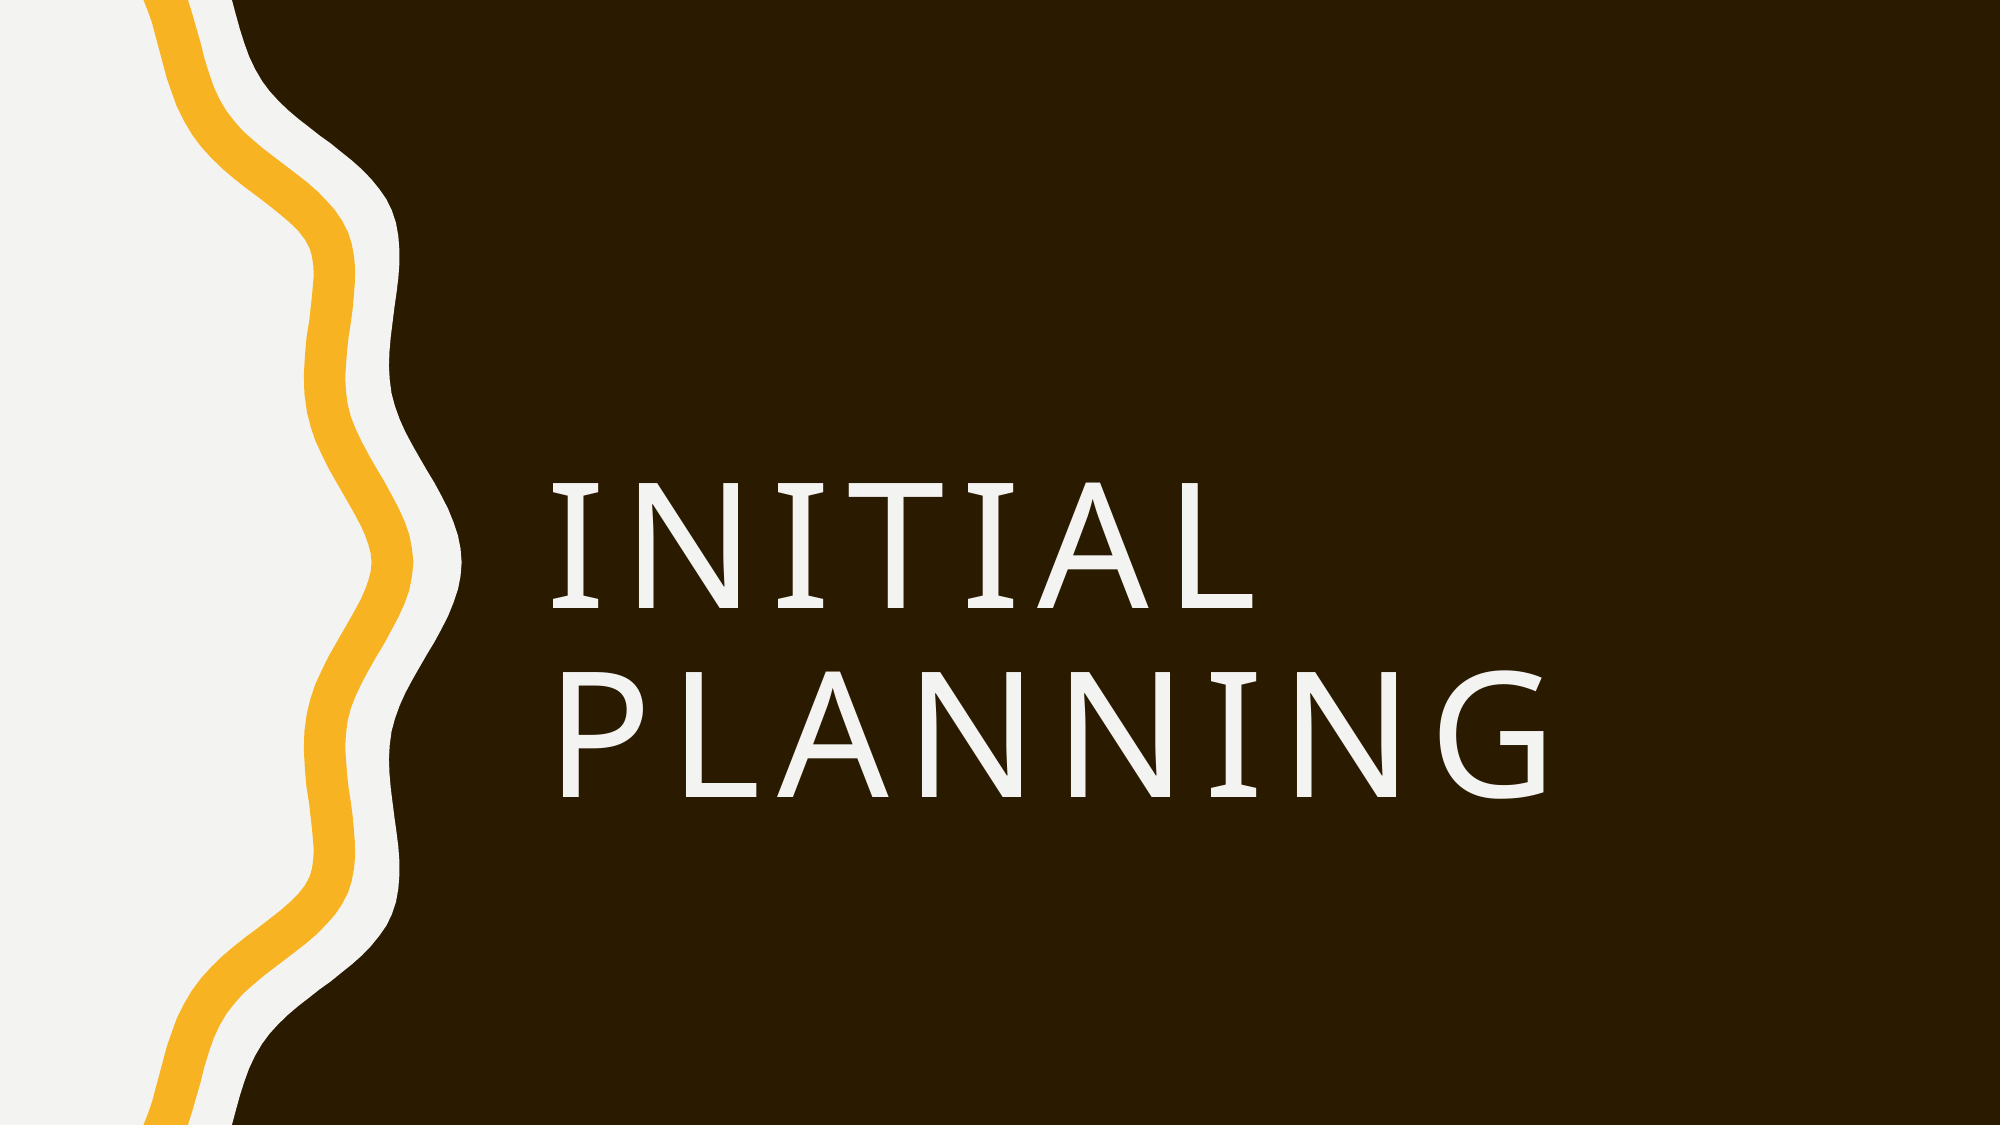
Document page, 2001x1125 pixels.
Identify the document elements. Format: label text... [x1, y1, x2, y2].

title Initial planning [531, 176, 1875, 843]
